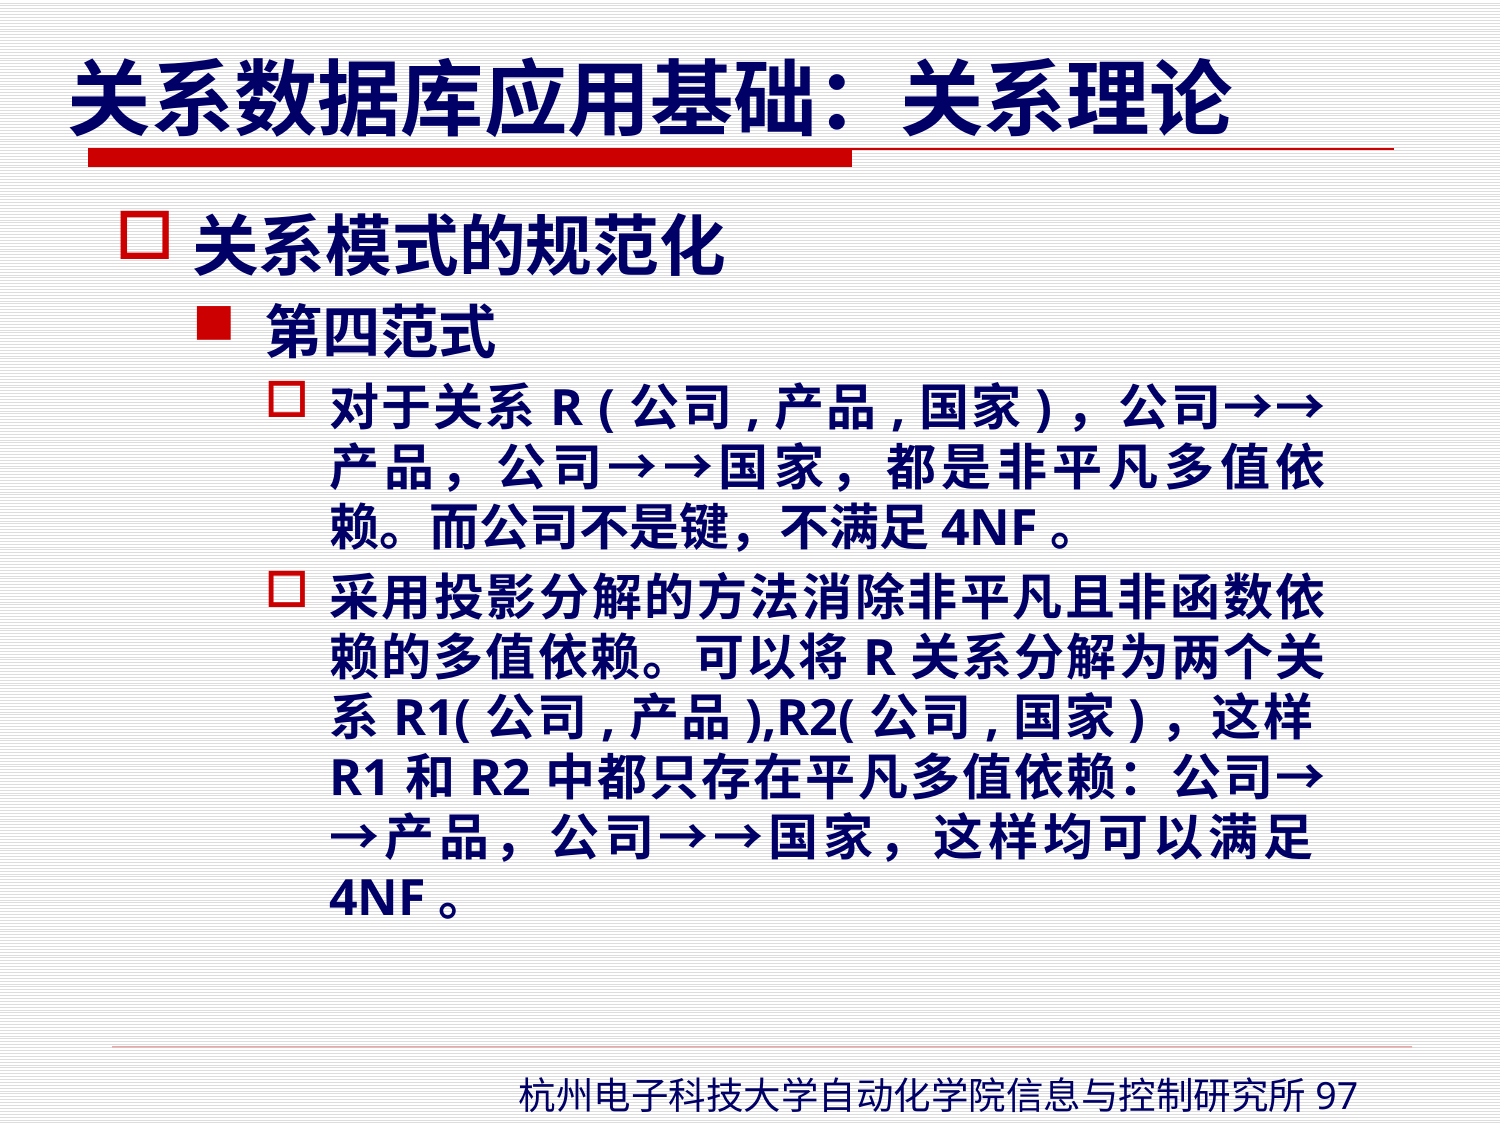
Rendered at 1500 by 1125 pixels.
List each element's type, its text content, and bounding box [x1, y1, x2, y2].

list 关系模式的规范化 第四范式 对于关系R (公司,产品,国家)，公司→→产品，公司→→国家，都是非平凡多值依赖。而公司不是键，不满足4NF。 采用投影分解的方法消除非平凡且非函数依赖的多值依赖。可以将R关系分解为两个关系R1(公司,产品),R2(公司,国家)，这样R1和R2中都只存在平凡多值依赖：公司→→产品，公司→→国家，这样均可以满足4NF。 [100, 196, 1341, 965]
